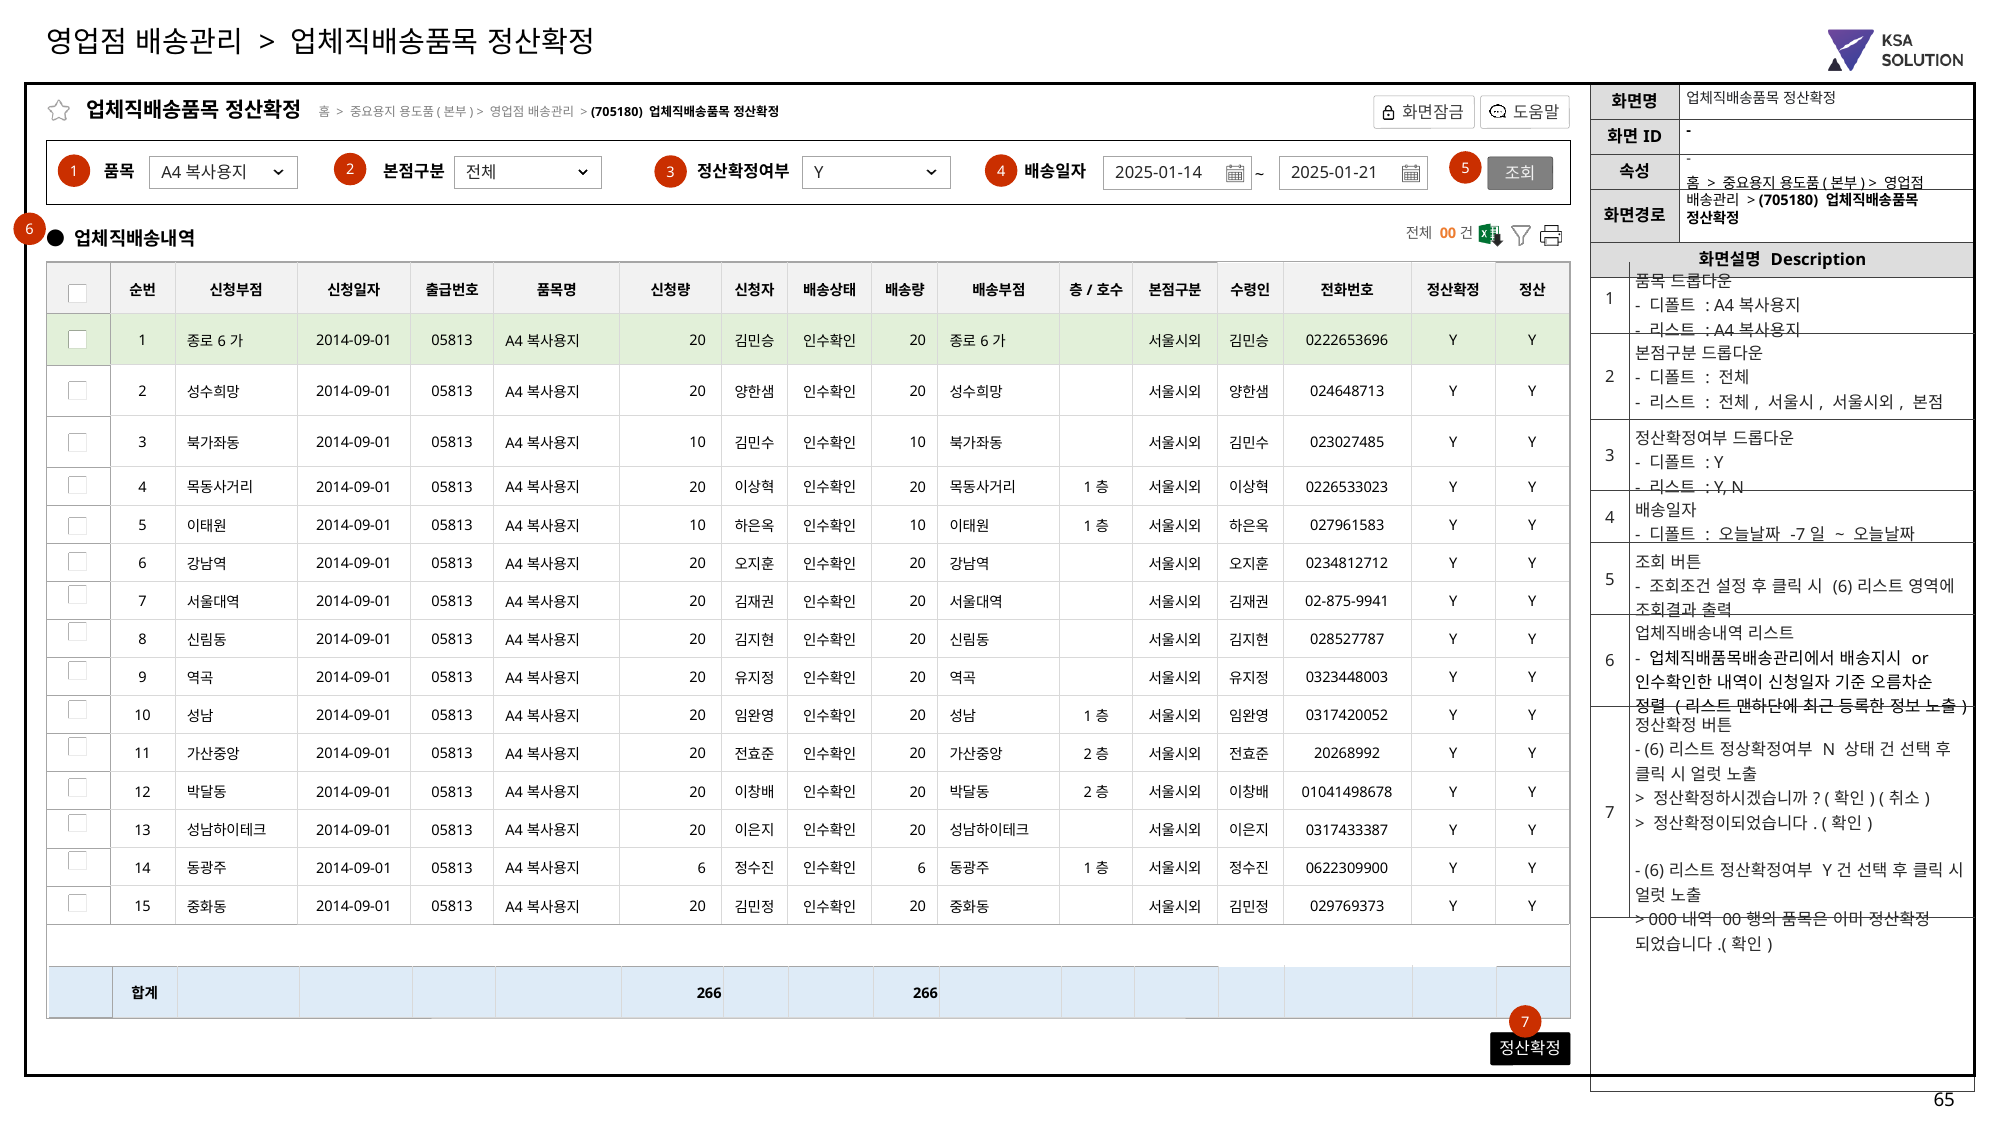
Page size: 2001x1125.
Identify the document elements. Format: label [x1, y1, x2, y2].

table_header [874, 967, 939, 1017]
text_box [47, 88, 887, 130]
text_box [12, 211, 636, 257]
table_header [622, 967, 723, 1017]
table_header [1062, 967, 1134, 1017]
table_header [940, 967, 1061, 1017]
table_cell [1591, 334, 1629, 419]
table_cell [1591, 420, 1629, 490]
text_box [46, 140, 1571, 206]
table_cell [1630, 543, 1975, 614]
table_header [789, 967, 873, 1017]
table_cell [1591, 543, 1629, 614]
text_box [46, 260, 1572, 1067]
table_cell [1591, 491, 1629, 542]
table_header [1497, 967, 1570, 1017]
table_cell [1630, 420, 1975, 490]
table_cell [1591, 615, 1629, 706]
table_header [49, 967, 112, 1017]
table_header [496, 967, 621, 1017]
table_header [413, 967, 495, 1017]
text_box [1680, 81, 1976, 234]
table_header [1413, 967, 1496, 1017]
table_header [1219, 967, 1284, 1017]
table_header [178, 967, 299, 1017]
table_cell [1630, 615, 1975, 706]
table_cell [1630, 334, 1975, 419]
text_box [1395, 216, 1562, 250]
picture [1824, 25, 1966, 73]
text_box [31, 16, 611, 67]
table_cell [1591, 707, 1629, 917]
table_header [1285, 967, 1412, 1017]
table_header [1135, 967, 1218, 1017]
table_header [113, 967, 177, 1017]
table_cell [1630, 707, 1975, 917]
table_header [1630, 262, 1975, 333]
picture [1489, 104, 1506, 118]
table_header [1591, 262, 1629, 333]
table_header [300, 967, 412, 1017]
table_cell [1630, 491, 1975, 542]
table_header [724, 967, 788, 1017]
